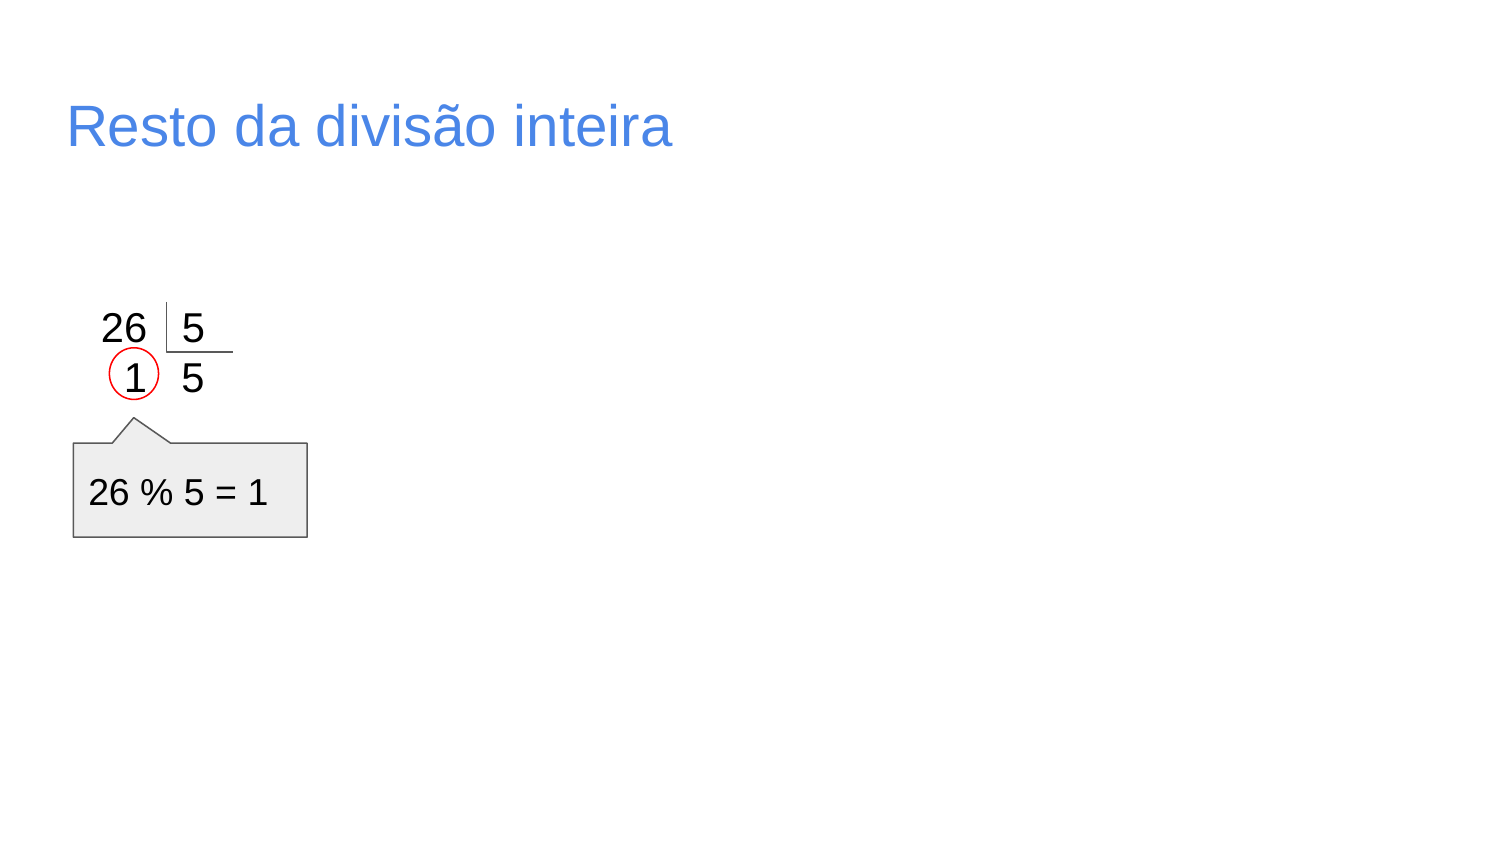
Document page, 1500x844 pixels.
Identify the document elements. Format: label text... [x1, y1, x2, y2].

text_box 26 % 5 = 1 [73, 417, 308, 538]
text_box [109, 347, 159, 400]
text_box [166, 301, 233, 352]
title Resto da divisão inteira [51, 72, 1449, 167]
text_box 26 5 1 5 [85, 286, 288, 427]
